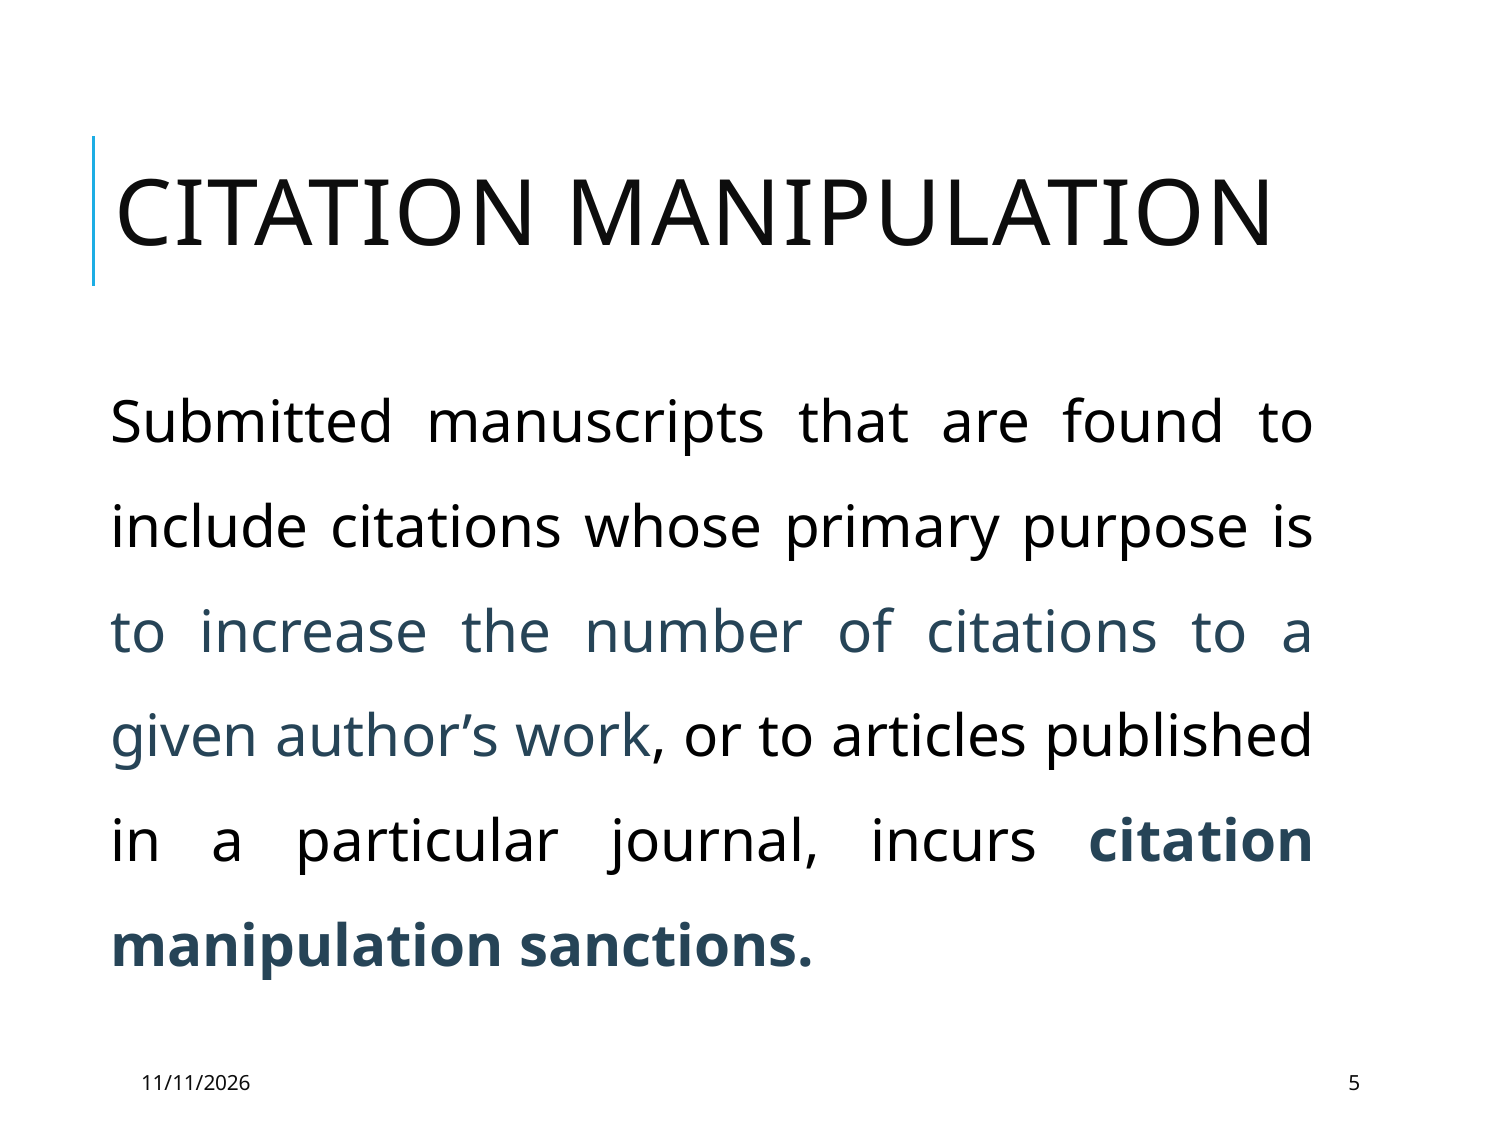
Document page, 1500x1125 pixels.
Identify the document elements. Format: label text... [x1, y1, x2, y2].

list Submitted manuscripts that are found to include citations whose primary purpose is to increase the number of citations to a given author’s work, or to articles published in a particular journal, incurs citation manipulation sanctions. [87, 341, 1322, 1035]
slide_number 5 [1333, 1061, 1454, 1107]
title Citation Manipulation [99, 96, 1322, 341]
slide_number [126, 1061, 392, 1107]
